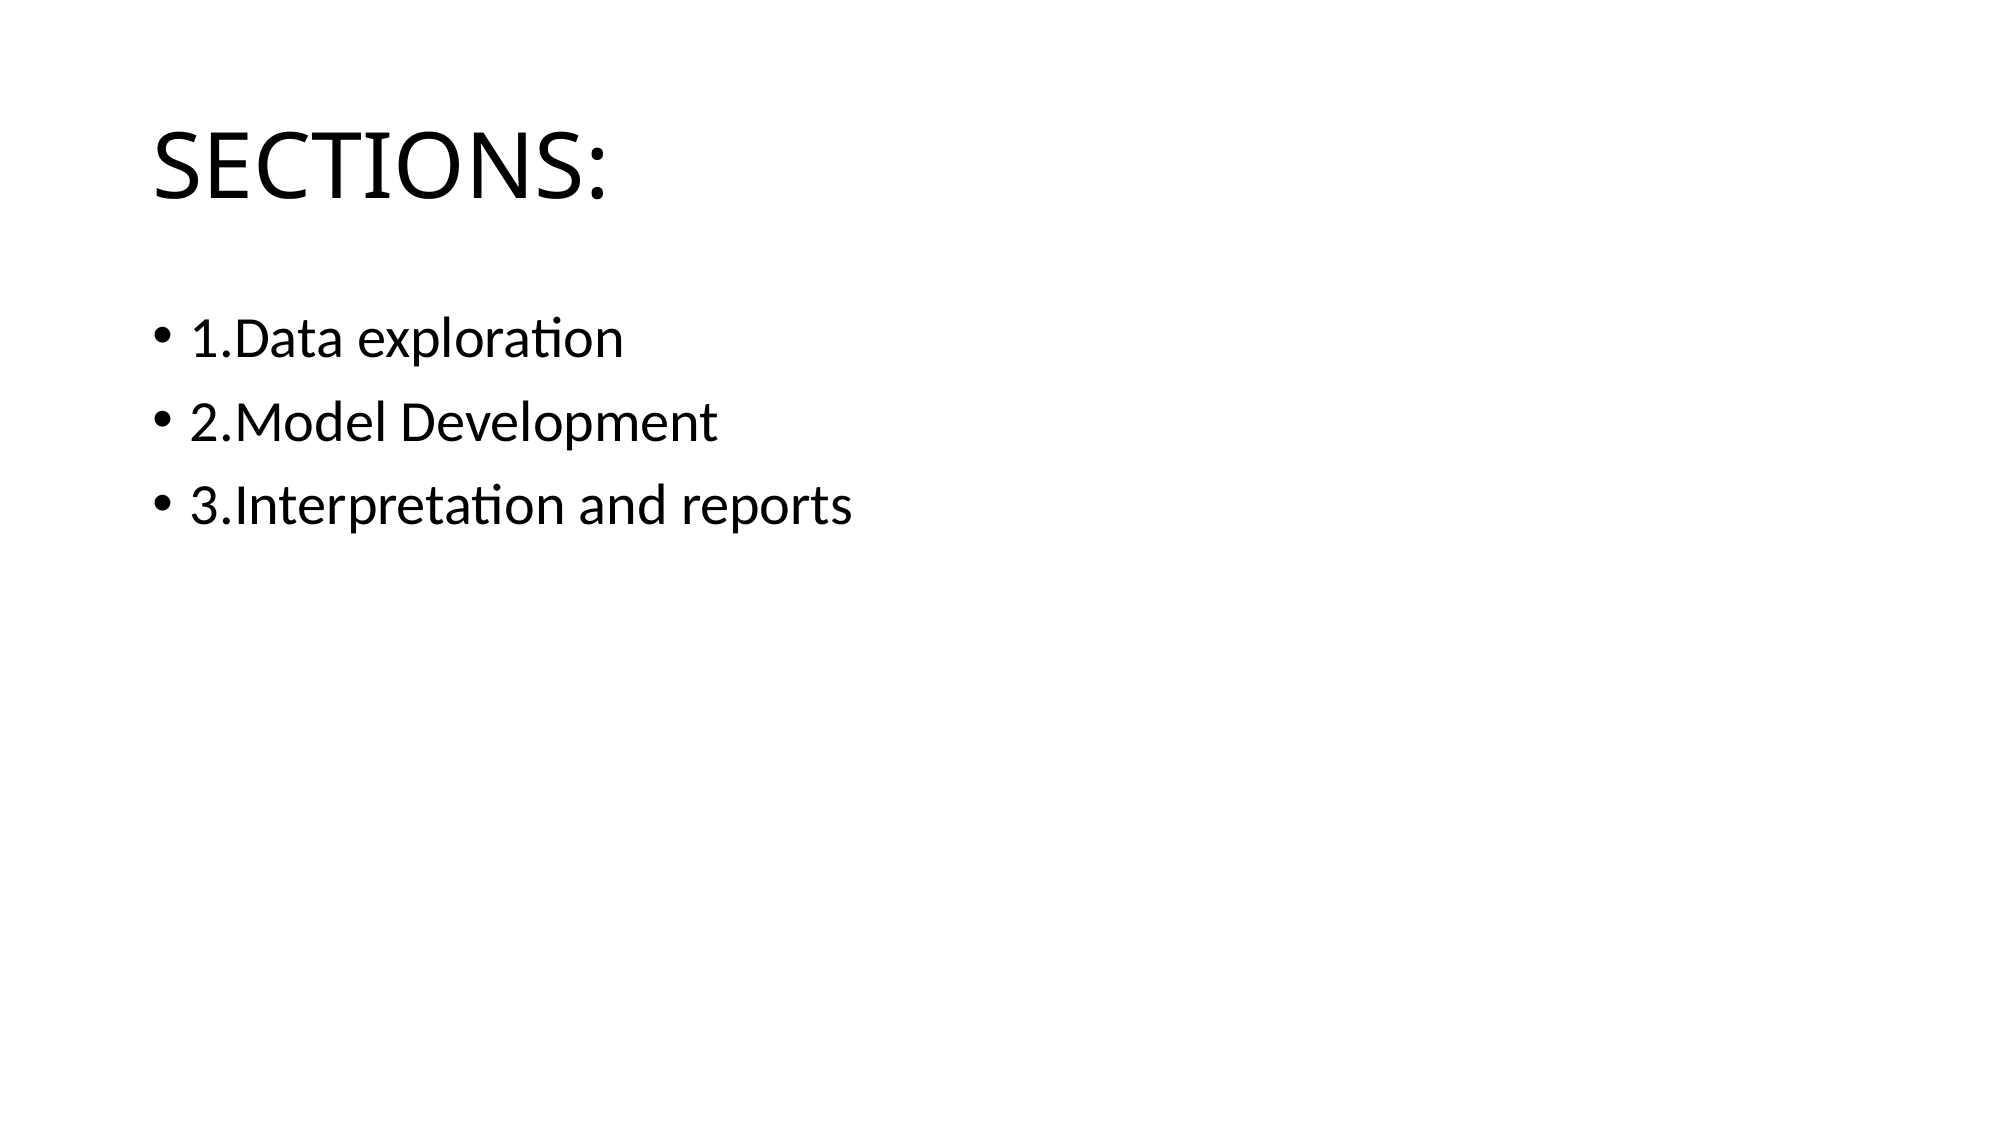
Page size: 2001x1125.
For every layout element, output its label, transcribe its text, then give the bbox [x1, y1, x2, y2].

title SECTIONS: [137, 59, 1863, 278]
list 1.Data exploration 2.Model Development 3.Interpretation and reports [137, 299, 1863, 1014]
